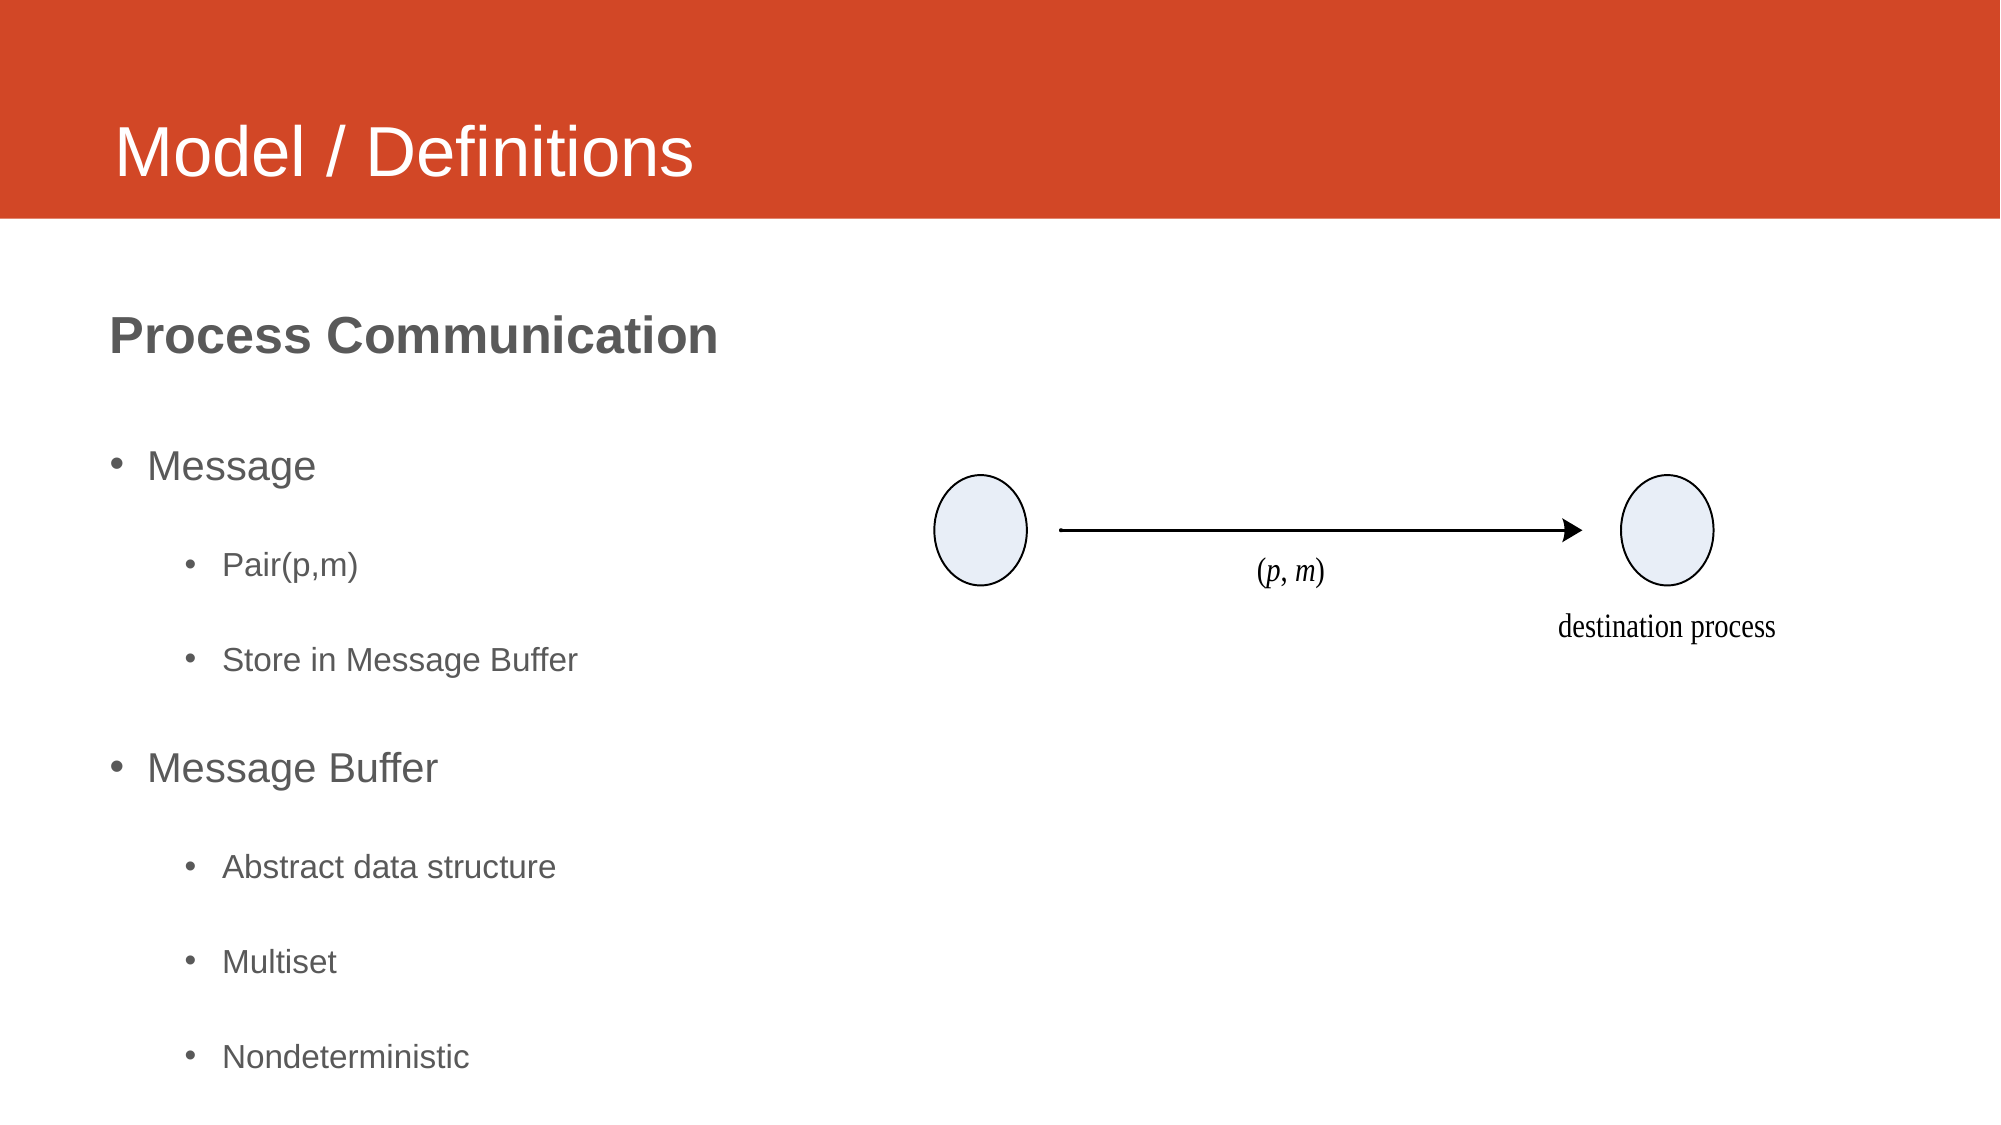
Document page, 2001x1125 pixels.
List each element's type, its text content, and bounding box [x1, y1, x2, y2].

text_box Message Pair(p,m) Store in Message Buffer Message Buffer Abstract data structure Multiset Nondeterministic [94, 406, 1154, 1111]
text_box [929, 468, 1814, 656]
title Model / Definitions [99, 1, 1863, 199]
list Process Communication [94, 263, 1868, 342]
